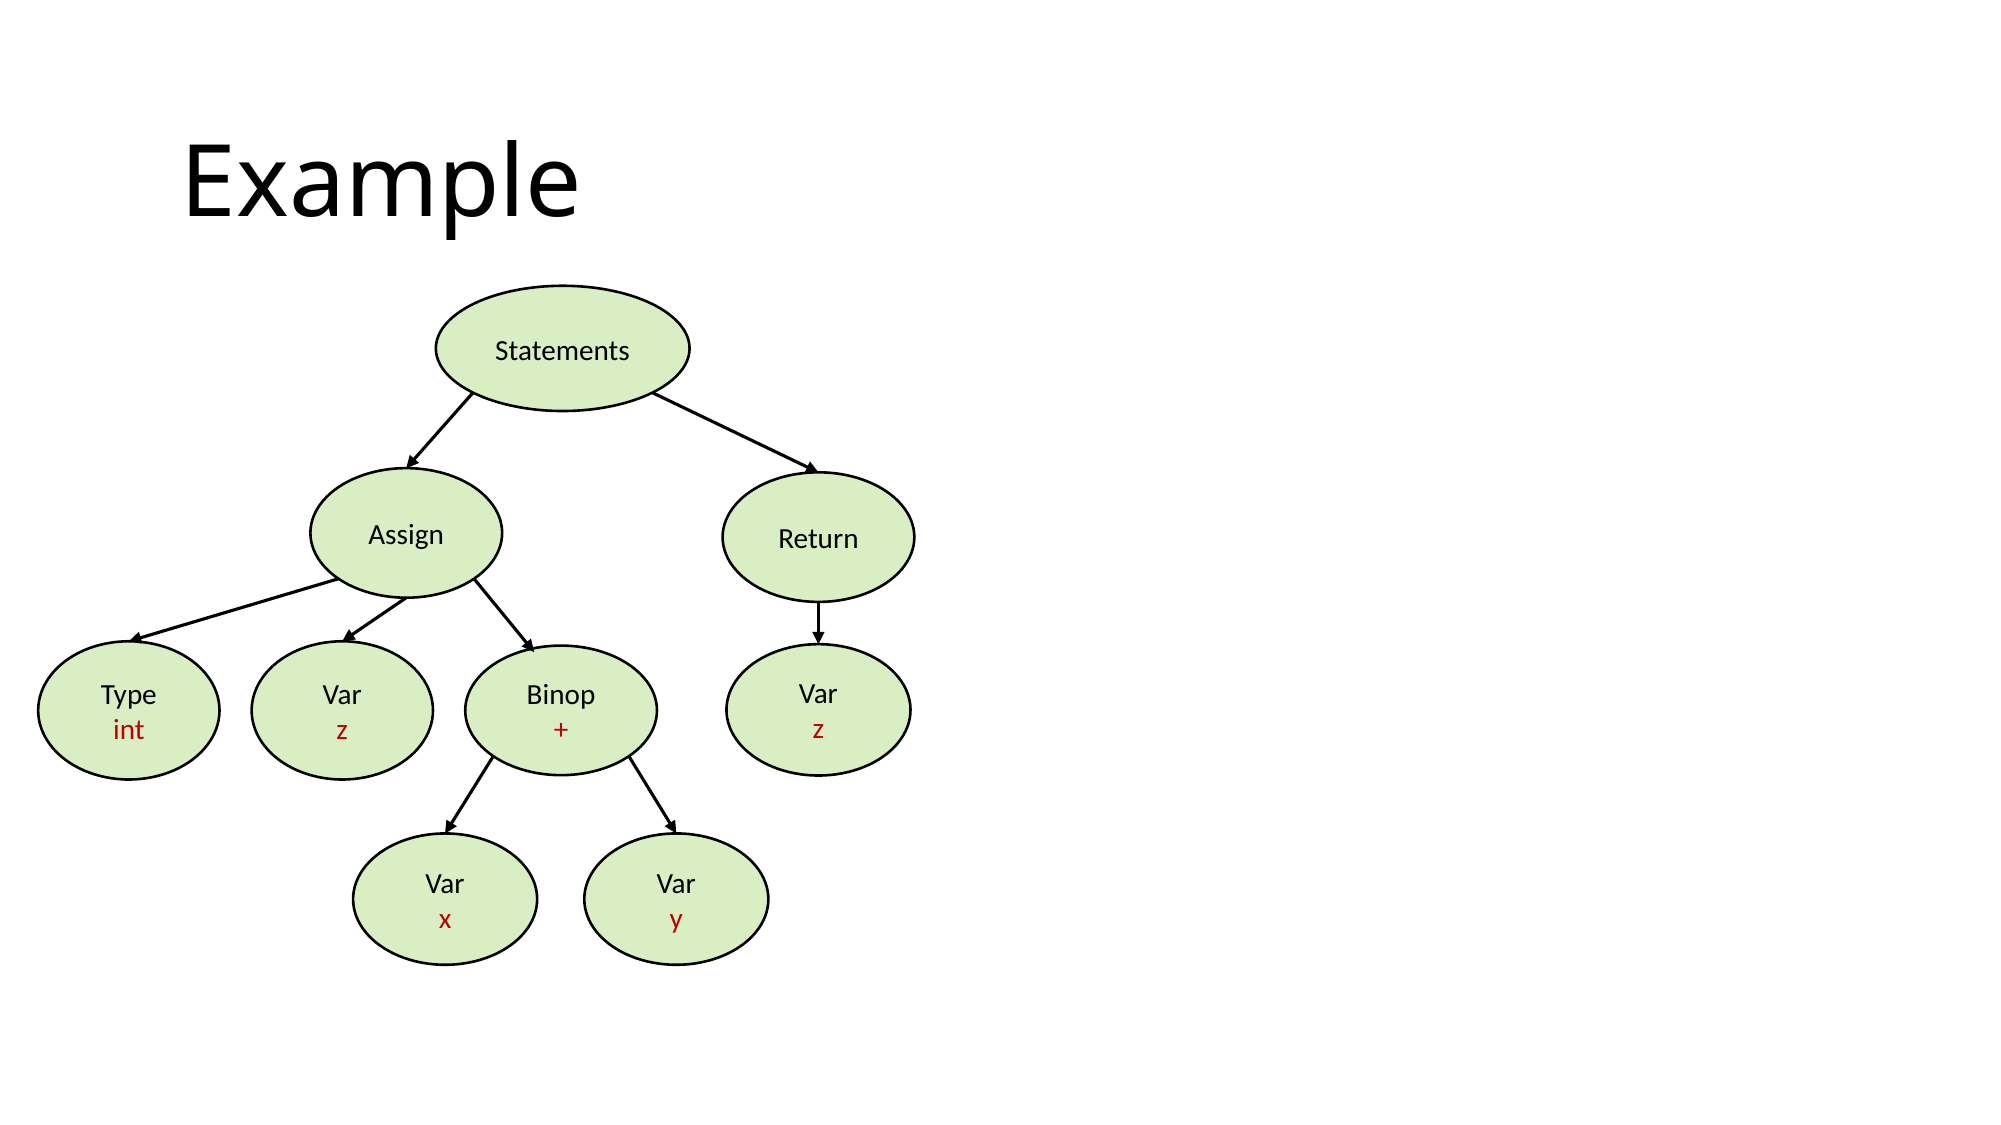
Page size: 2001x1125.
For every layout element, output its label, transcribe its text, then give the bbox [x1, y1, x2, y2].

text_box Type int [36, 640, 221, 781]
text_box Example [165, 109, 1829, 245]
text_box Statements [434, 284, 691, 413]
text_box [444, 755, 494, 835]
text_box Binop + [463, 644, 659, 777]
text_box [651, 392, 819, 473]
text_box Var z [250, 650, 435, 781]
text_box Assign [309, 466, 504, 599]
text_box Var x [351, 832, 539, 967]
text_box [628, 755, 677, 835]
text_box Var y [582, 832, 770, 967]
text_box Return [721, 471, 916, 604]
text_box Var z [725, 642, 912, 777]
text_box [473, 578, 535, 653]
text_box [128, 578, 339, 642]
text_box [405, 392, 474, 469]
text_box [341, 597, 407, 642]
